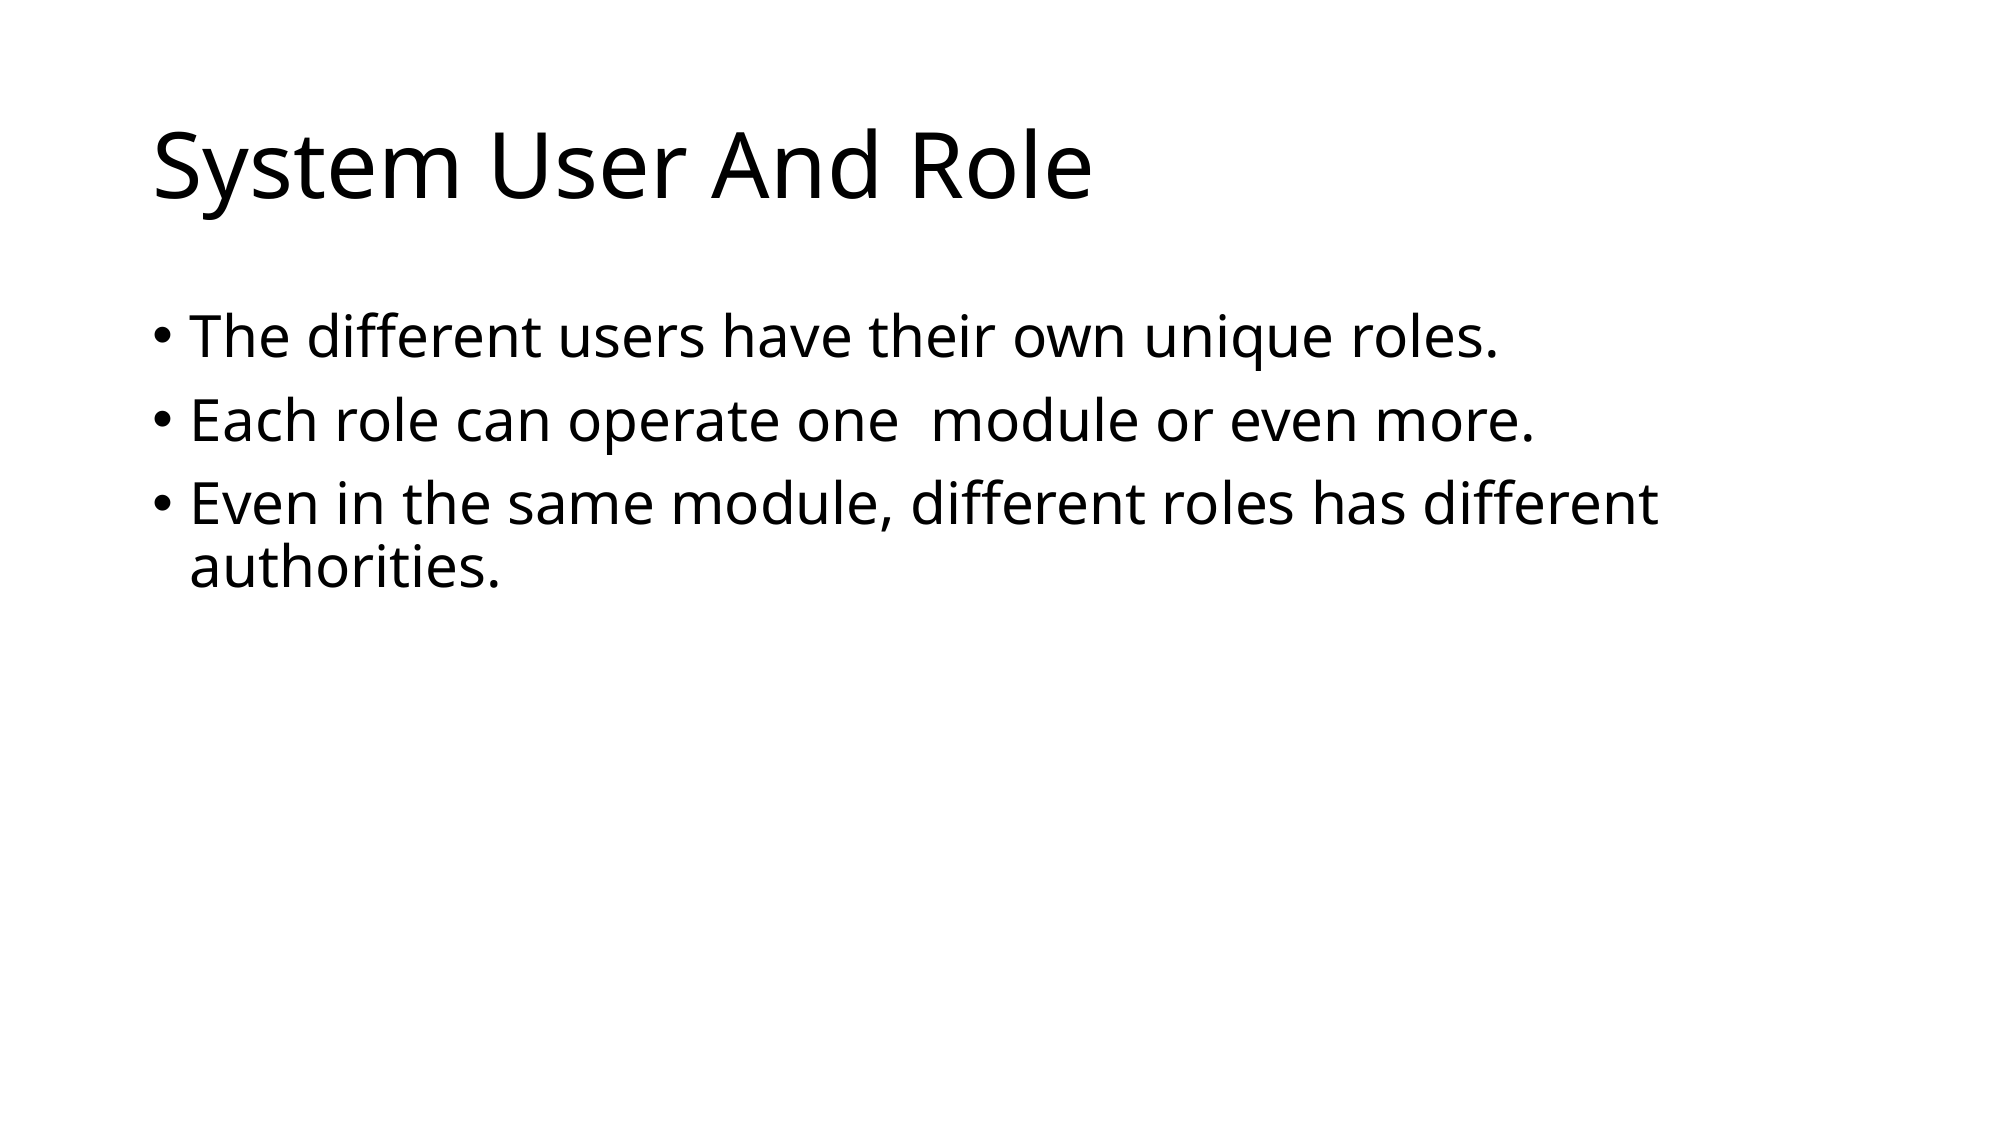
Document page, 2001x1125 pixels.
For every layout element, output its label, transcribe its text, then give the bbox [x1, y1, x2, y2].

list The different users have their own unique roles. Each role can operate one module or even more. Even in the same module, different roles has different authorities. [137, 299, 1863, 1014]
title System User And Role [137, 59, 1863, 278]
